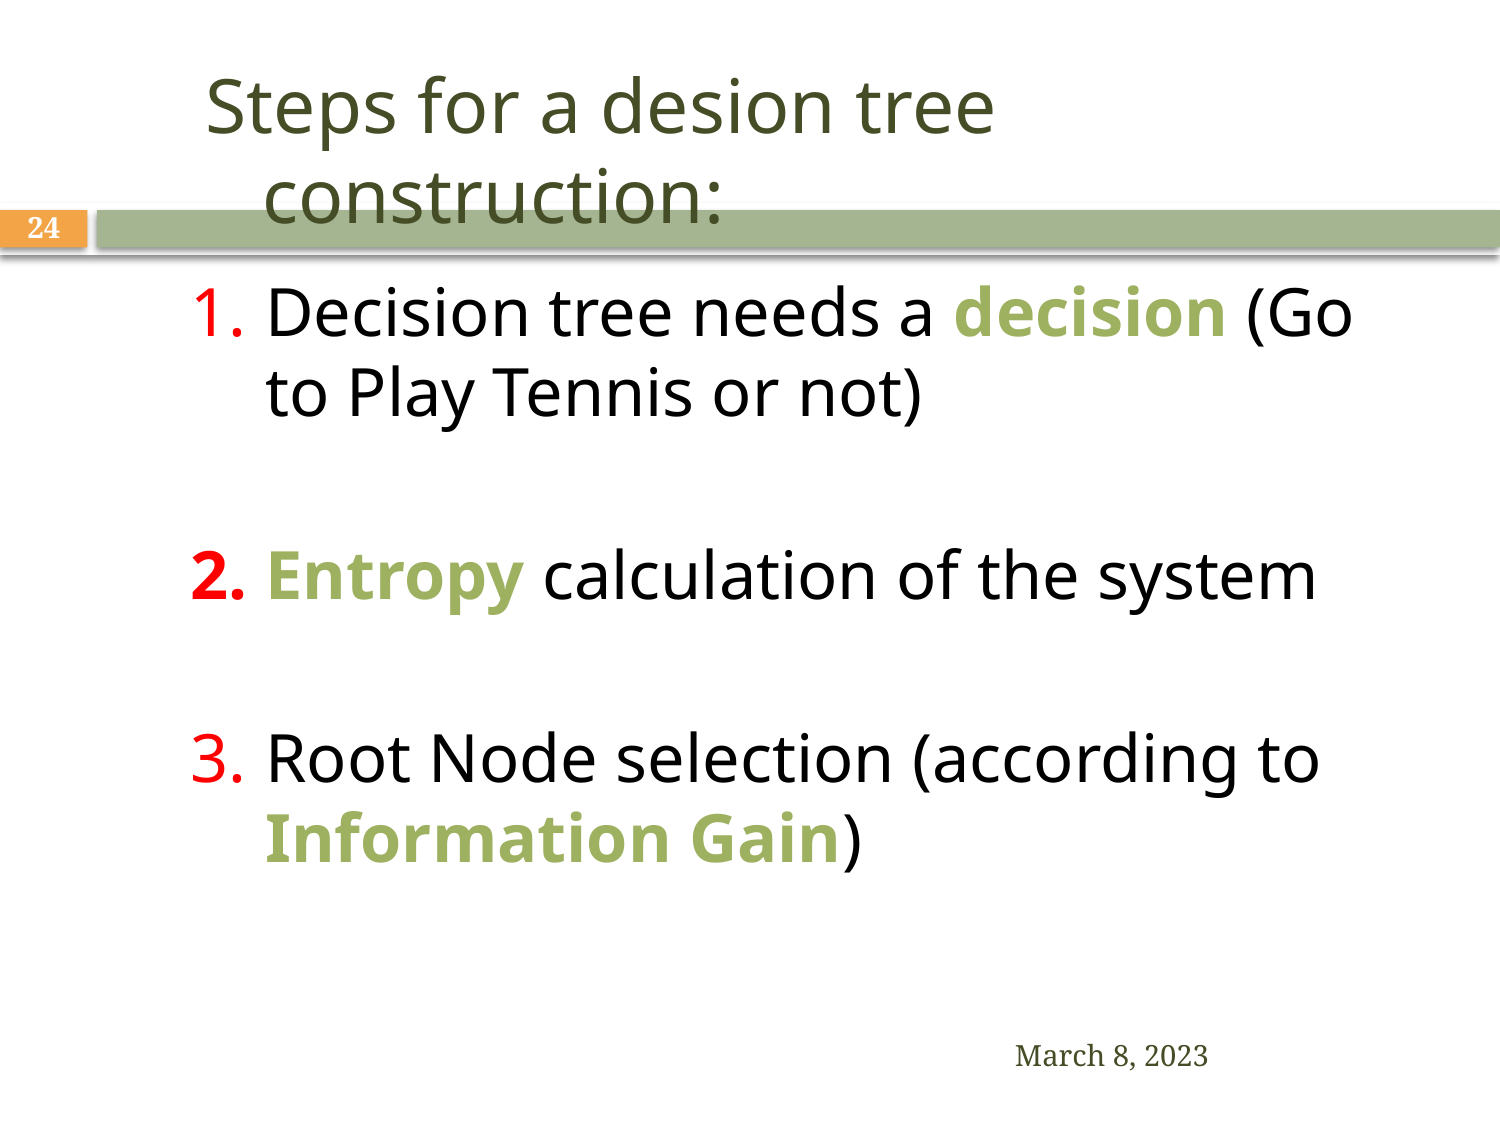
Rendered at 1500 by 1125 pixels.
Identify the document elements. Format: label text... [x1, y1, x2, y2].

title Steps for a desion tree construction: [191, 66, 1470, 291]
slide_number 24 [0, 208, 88, 249]
list Decision tree needs a decision (Go to Play Tennis or not) Entropy calculation of the system Root Node selection (according to Information Gain) [100, 262, 1438, 1000]
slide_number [999, 1025, 1438, 1085]
